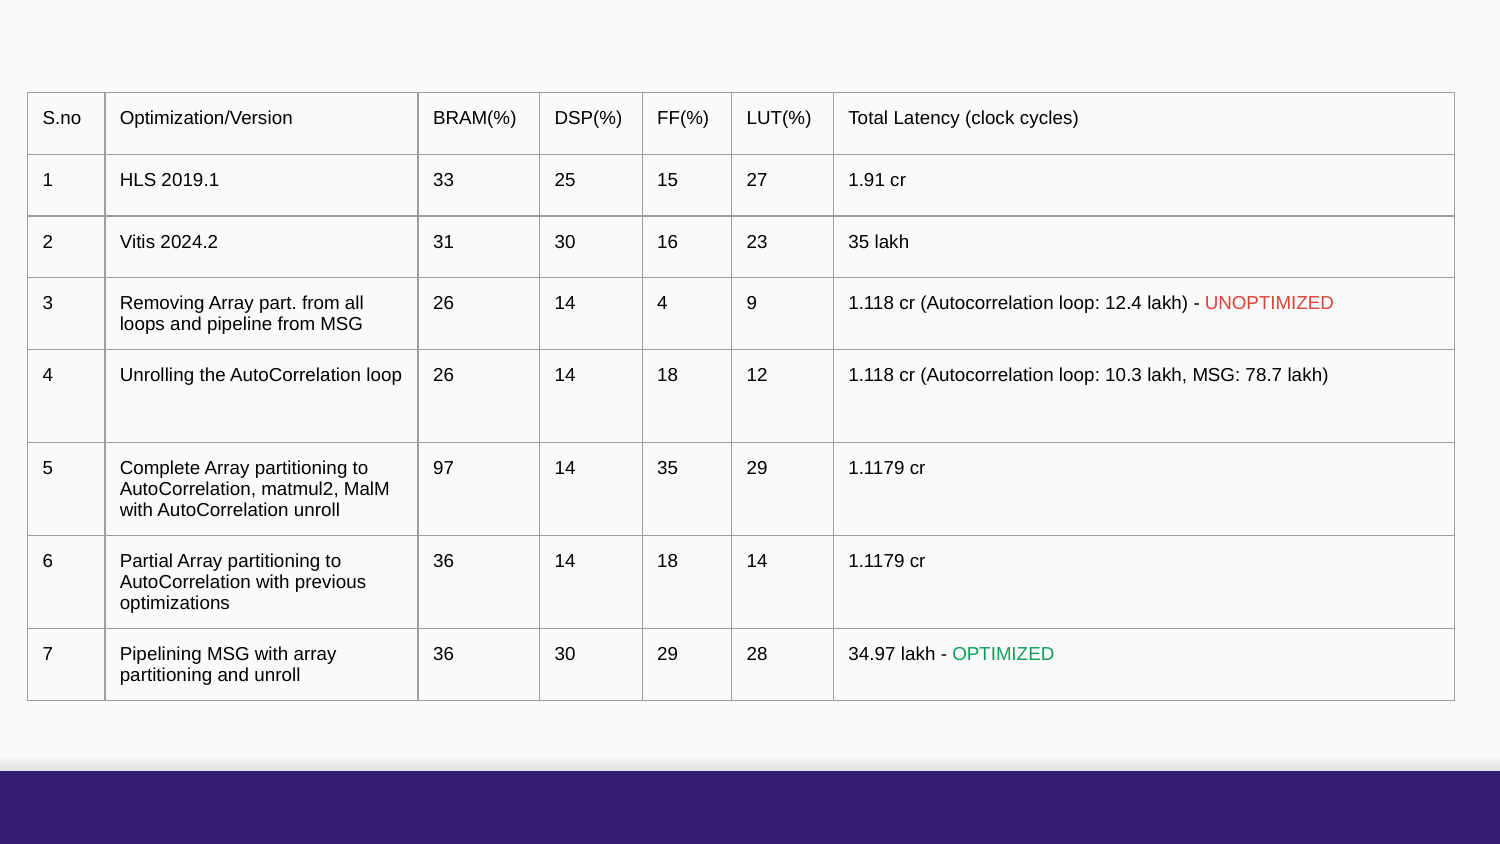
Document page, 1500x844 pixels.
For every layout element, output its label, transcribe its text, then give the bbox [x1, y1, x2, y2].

table_cell 34.97 lakh - OPTIMIZED [834, 629, 1454, 700]
table_cell 23 [732, 217, 833, 277]
table_cell 4 [643, 278, 731, 349]
table_header S.no [28, 93, 104, 154]
table_cell 9 [732, 278, 833, 349]
table_cell 1.118 cr (Autocorrelation loop: 10.3 lakh, MSG: 78.7 lakh) [834, 350, 1454, 442]
table_cell 1.1179 cr [834, 443, 1454, 535]
table_cell 36 [419, 629, 539, 700]
table_cell Vitis 2024.2 [106, 217, 417, 277]
table_cell 14 [540, 278, 642, 349]
table_cell Pipelining MSG with array partitioning and unroll [106, 629, 417, 700]
table_cell 5 [28, 443, 104, 535]
table_cell 1.118 cr (Autocorrelation loop: 12.4 lakh) - UNOPTIMIZED [834, 278, 1454, 349]
table_header FF(%) [643, 93, 731, 154]
table_cell 1 [28, 155, 104, 215]
table_cell 4 [28, 350, 104, 442]
table_cell 14 [540, 536, 642, 628]
table_cell 29 [732, 443, 833, 535]
table_cell 31 [419, 217, 539, 277]
table_cell 28 [732, 629, 833, 700]
table_cell 6 [28, 536, 104, 628]
table_cell 15 [643, 155, 731, 215]
table_header DSP(%) [540, 93, 642, 154]
table_cell 2 [28, 217, 104, 277]
table_cell HLS 2019.1 [106, 155, 417, 215]
table_cell 26 [419, 278, 539, 349]
table_cell 97 [419, 443, 539, 535]
table_cell Unrolling the AutoCorrelation loop [106, 350, 417, 442]
table_cell 3 [28, 278, 104, 349]
table_cell Complete Array partitioning to AutoCorrelation, matmul2, MalM with AutoCorrelation unroll [106, 443, 417, 535]
table_cell 12 [732, 350, 833, 442]
table_cell 33 [419, 155, 539, 215]
table_cell 29 [643, 629, 731, 700]
table_cell 27 [732, 155, 833, 215]
table_cell 35 [643, 443, 731, 535]
table_cell 18 [643, 536, 731, 628]
table_header BRAM(%) [419, 93, 539, 154]
table_cell 30 [540, 217, 642, 277]
table_cell 1.91 cr [834, 155, 1454, 215]
table_cell 30 [540, 629, 642, 700]
table_cell 14 [540, 443, 642, 535]
table_cell 26 [419, 350, 539, 442]
table_cell Partial Array partitioning to AutoCorrelation with previous optimizations [106, 536, 417, 628]
table_cell 36 [419, 536, 539, 628]
table_cell 18 [643, 350, 731, 442]
table_cell 25 [540, 155, 642, 215]
table_cell 7 [28, 629, 104, 700]
table_cell Removing Array part. from all loops and pipeline from MSG [106, 278, 417, 349]
table_cell 14 [540, 350, 642, 442]
table_cell 35 lakh [834, 217, 1454, 277]
table_header Optimization/Version [106, 93, 417, 154]
table_cell 14 [732, 536, 833, 628]
table_cell 1.1179 cr [834, 536, 1454, 628]
table_header Total Latency (clock cycles) [834, 93, 1454, 154]
table_cell 16 [643, 217, 731, 277]
table_header LUT(%) [732, 93, 833, 154]
